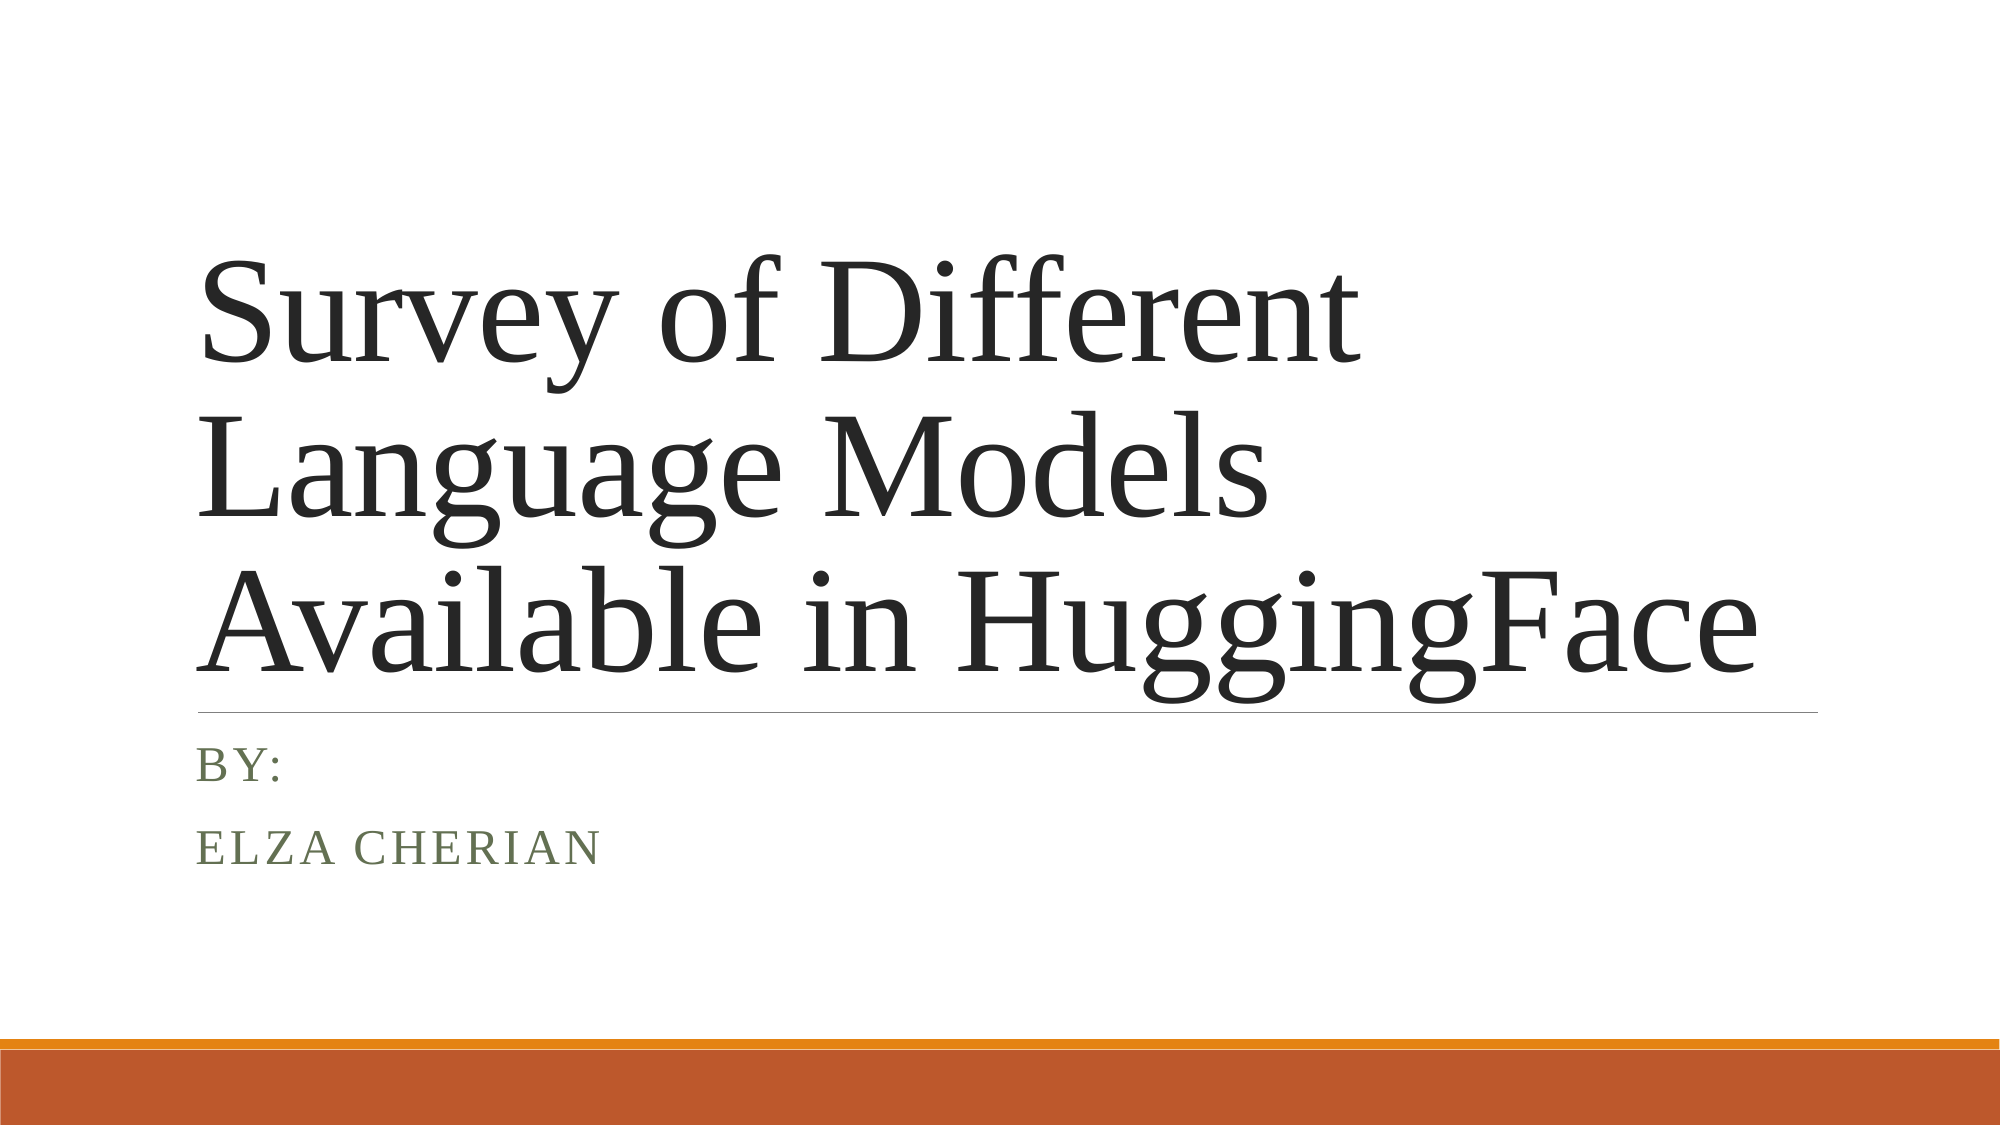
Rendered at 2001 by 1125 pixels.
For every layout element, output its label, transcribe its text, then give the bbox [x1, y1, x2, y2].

subtitle By: Elza cherian [180, 730, 1831, 919]
title Survey of Different Language Models Available in HuggingFace [180, 124, 1830, 710]
